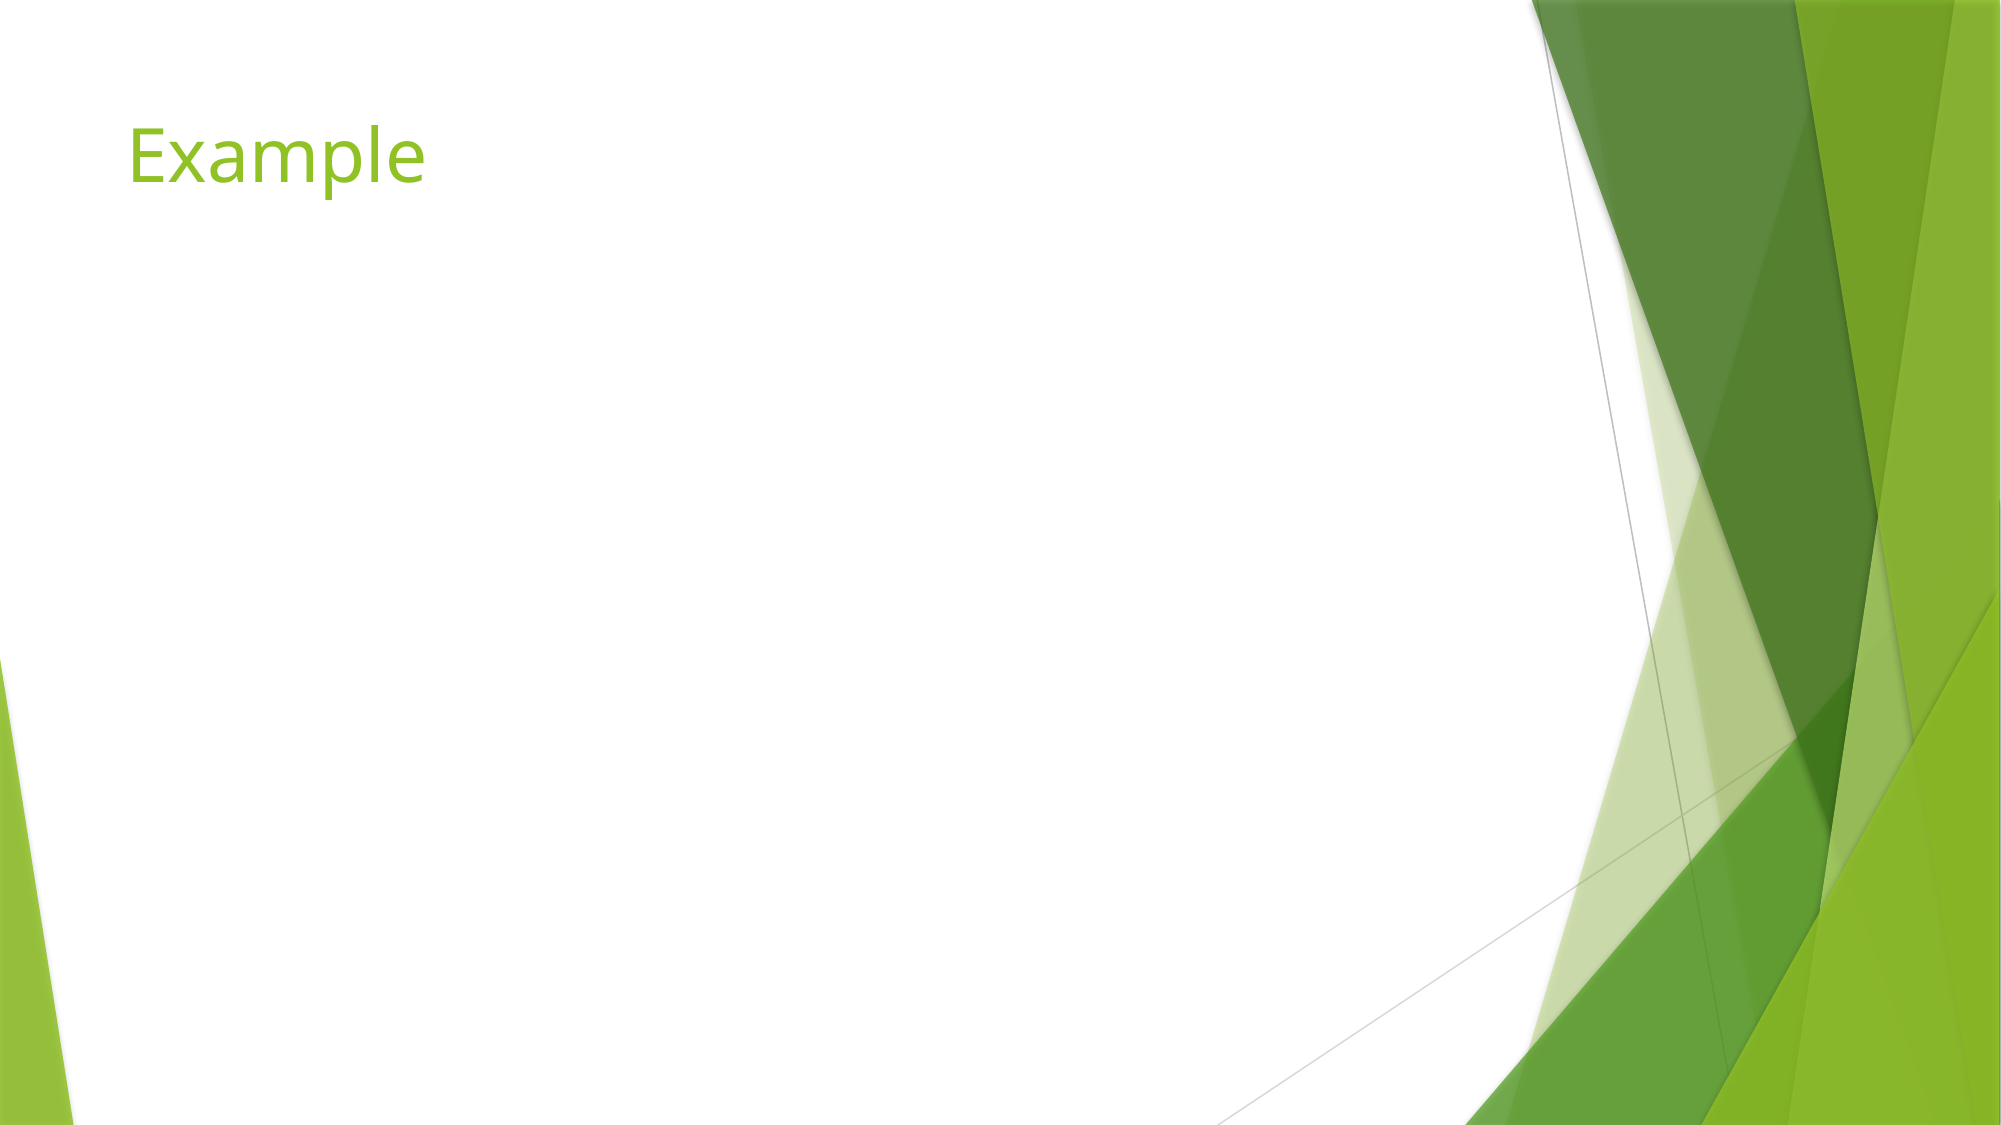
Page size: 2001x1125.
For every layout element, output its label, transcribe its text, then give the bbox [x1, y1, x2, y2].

title Example [111, 99, 1522, 317]
